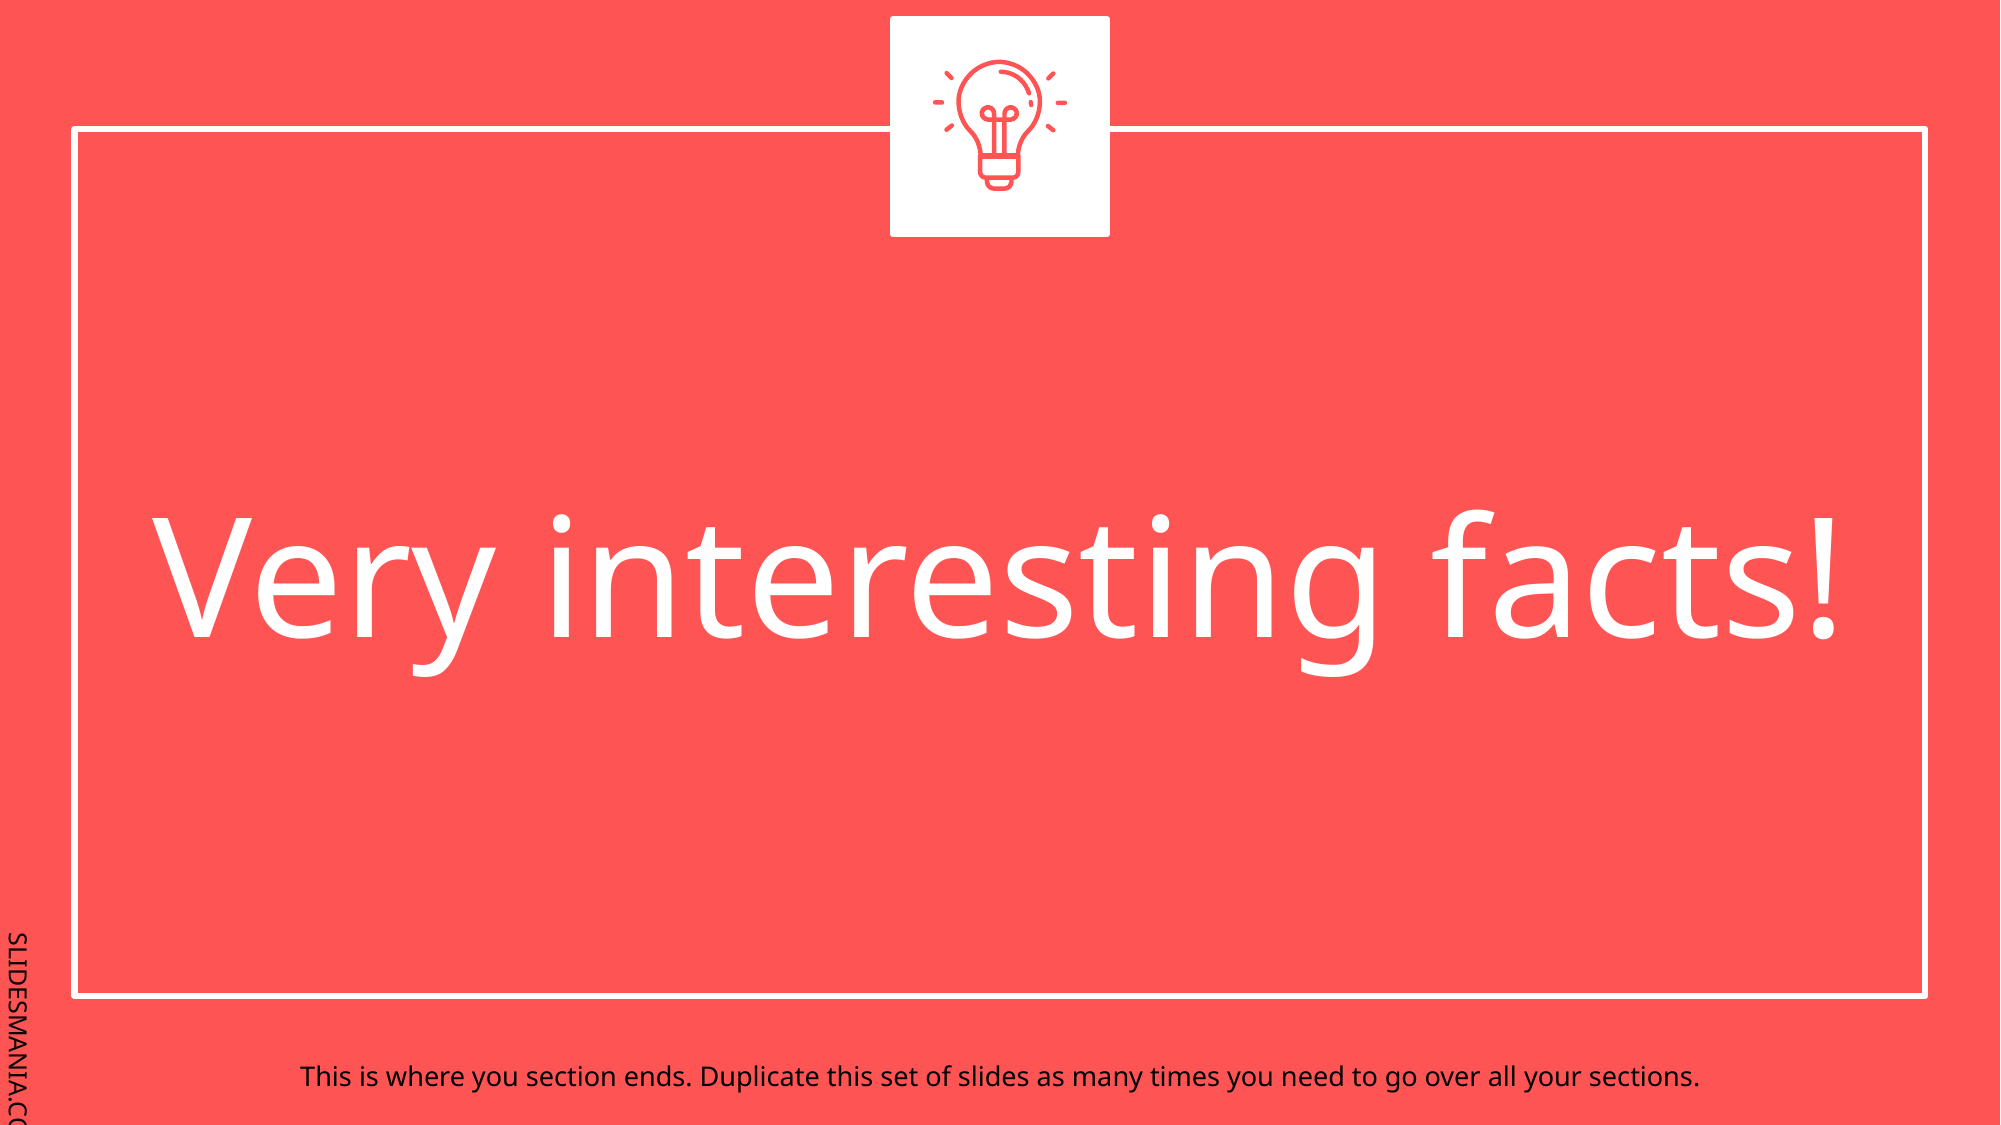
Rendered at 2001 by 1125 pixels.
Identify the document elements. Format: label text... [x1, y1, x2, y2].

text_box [932, 59, 1068, 192]
list This is where you section ends. Duplicate this set of slides as many times you need to go over all your sections. [89, 1035, 1911, 1084]
title Very interesting facts! [89, 302, 1911, 877]
